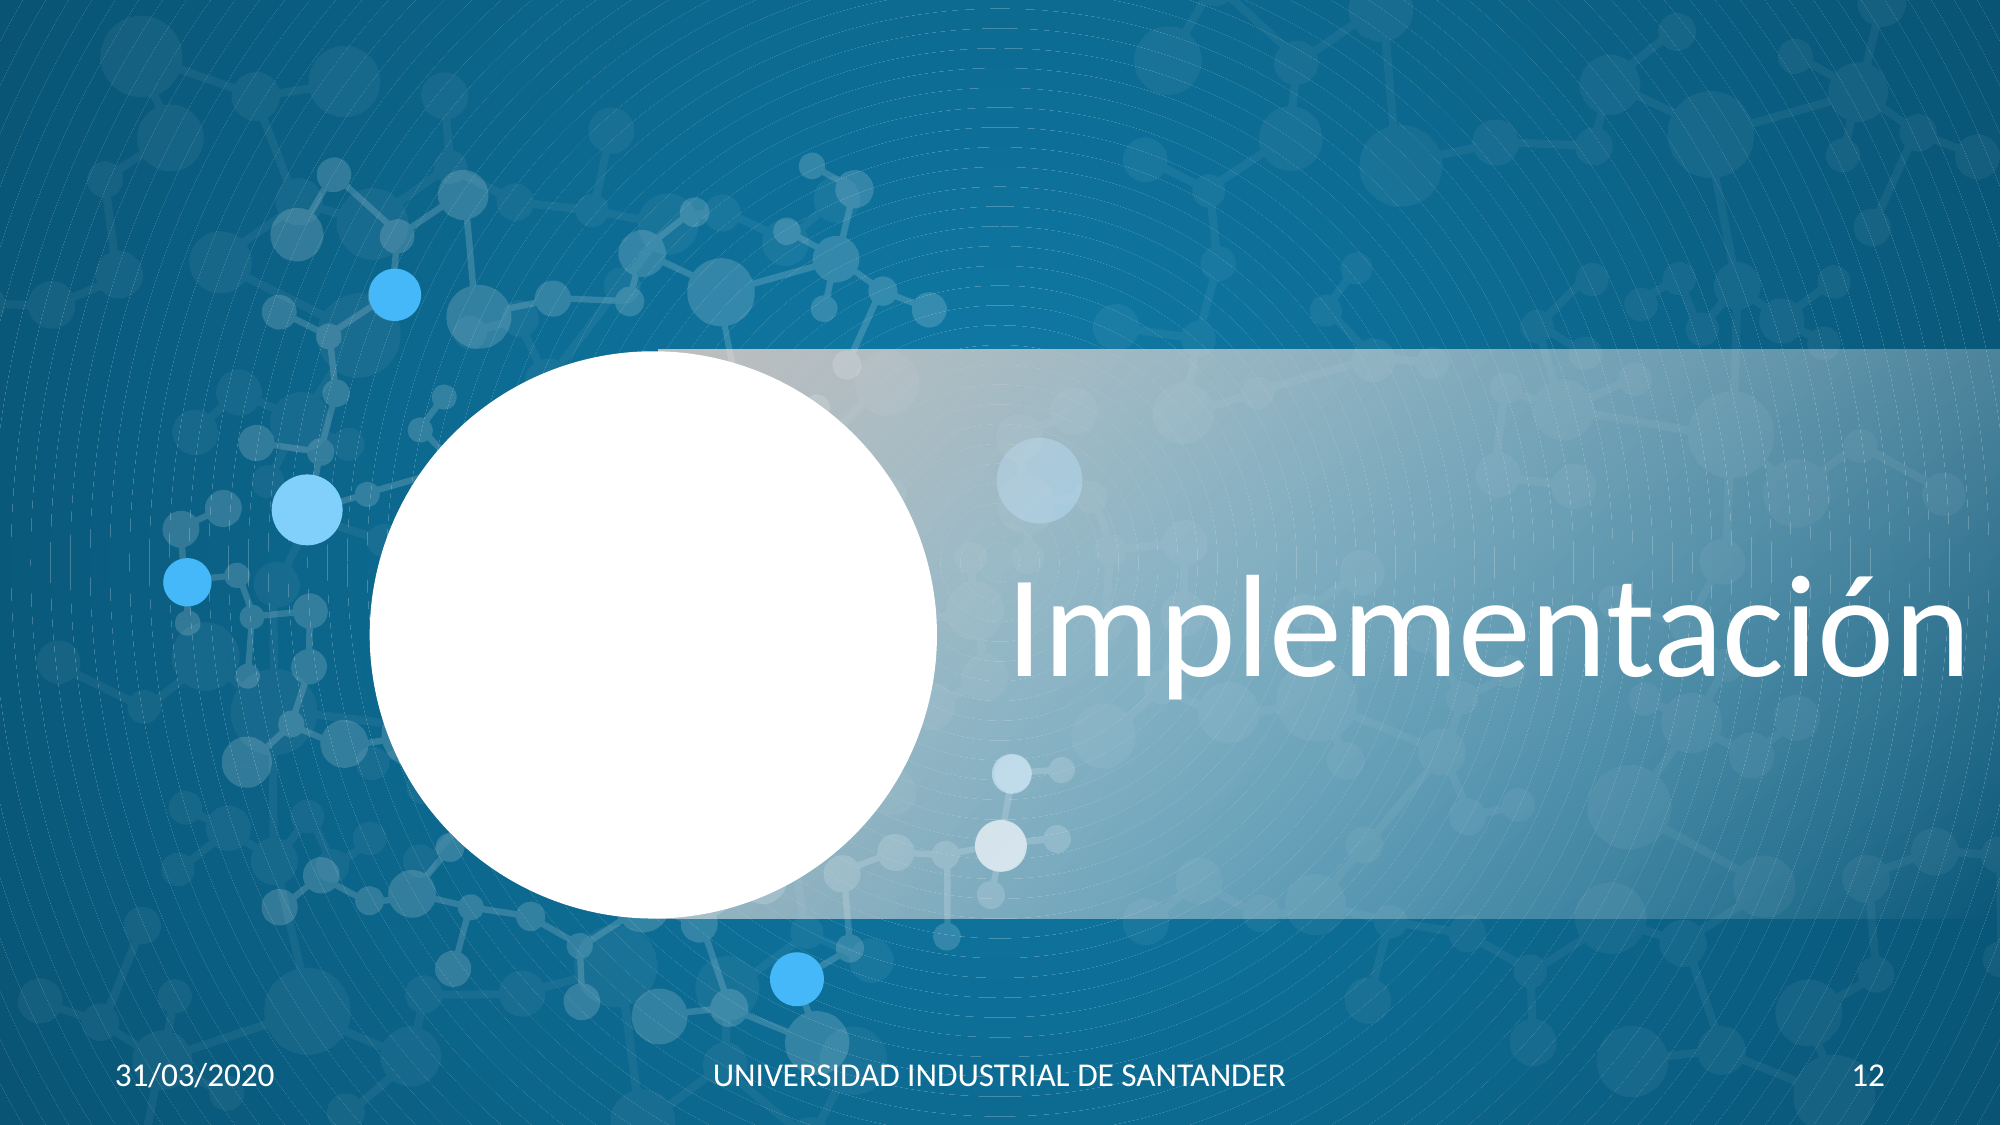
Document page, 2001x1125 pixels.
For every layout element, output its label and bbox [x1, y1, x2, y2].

text_box [162, 152, 1076, 1076]
text_box [0, 0, 2000, 1125]
